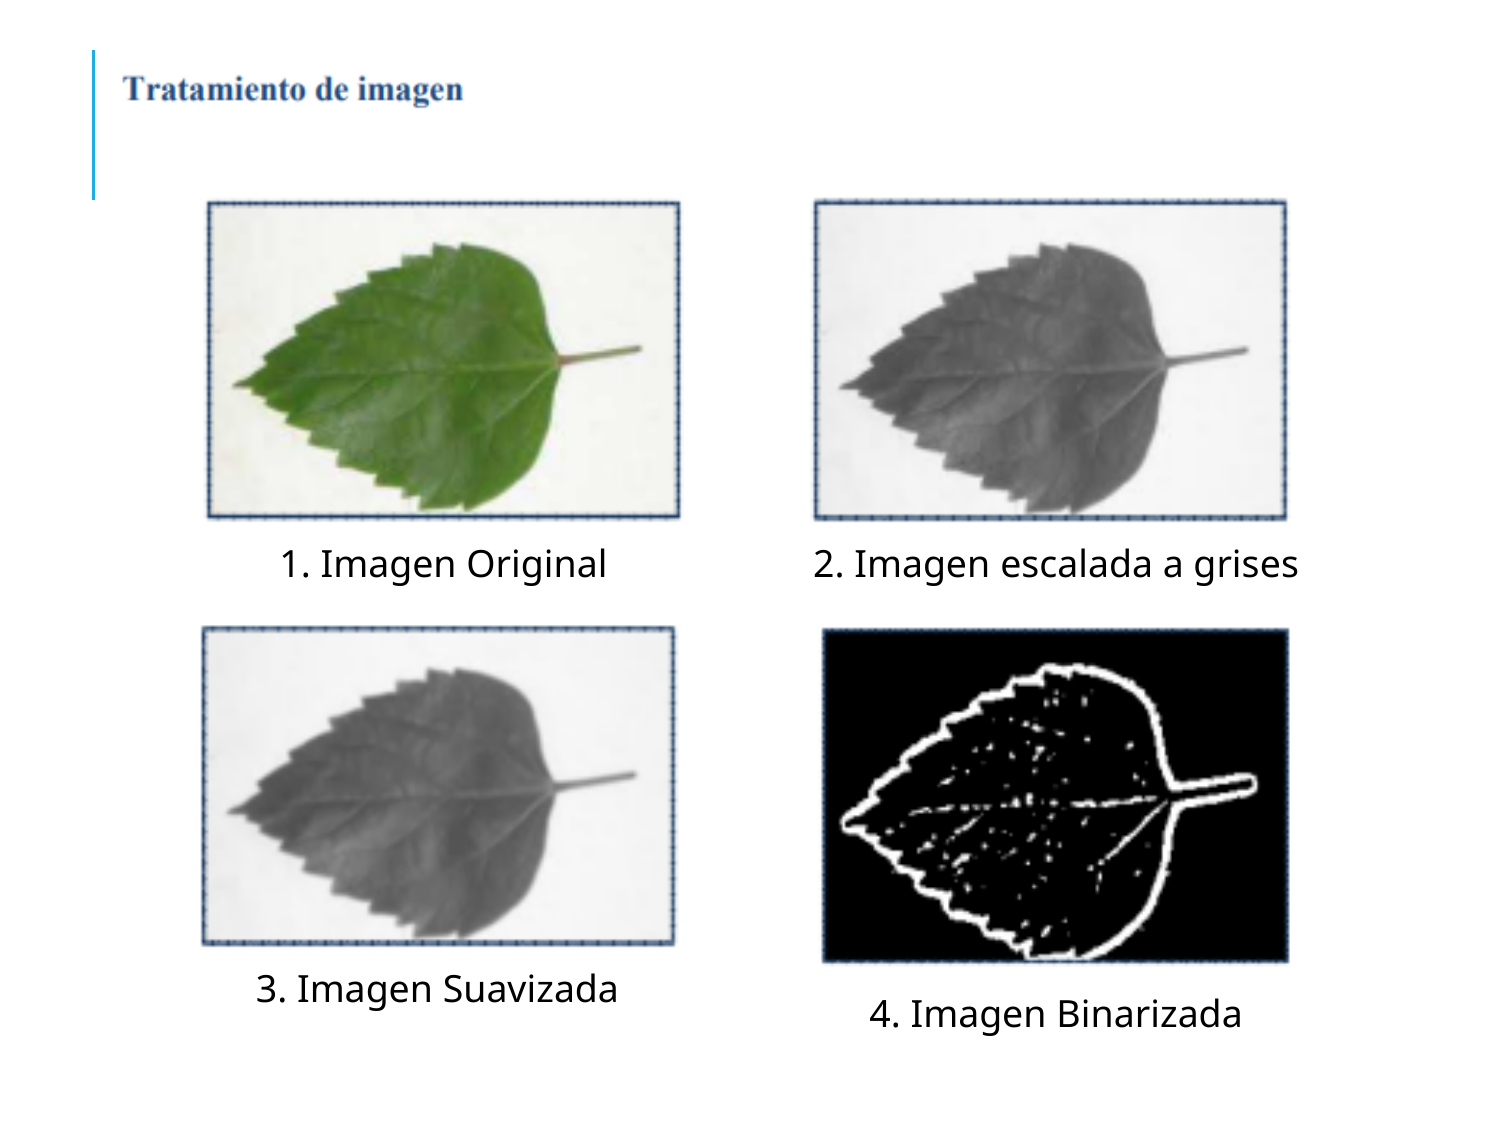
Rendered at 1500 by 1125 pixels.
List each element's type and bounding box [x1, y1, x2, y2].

text_box [799, 599, 1500, 1113]
picture [112, 62, 489, 113]
text_box [699, 162, 1500, 613]
text_box [137, 599, 729, 1032]
text_box [174, 162, 694, 594]
